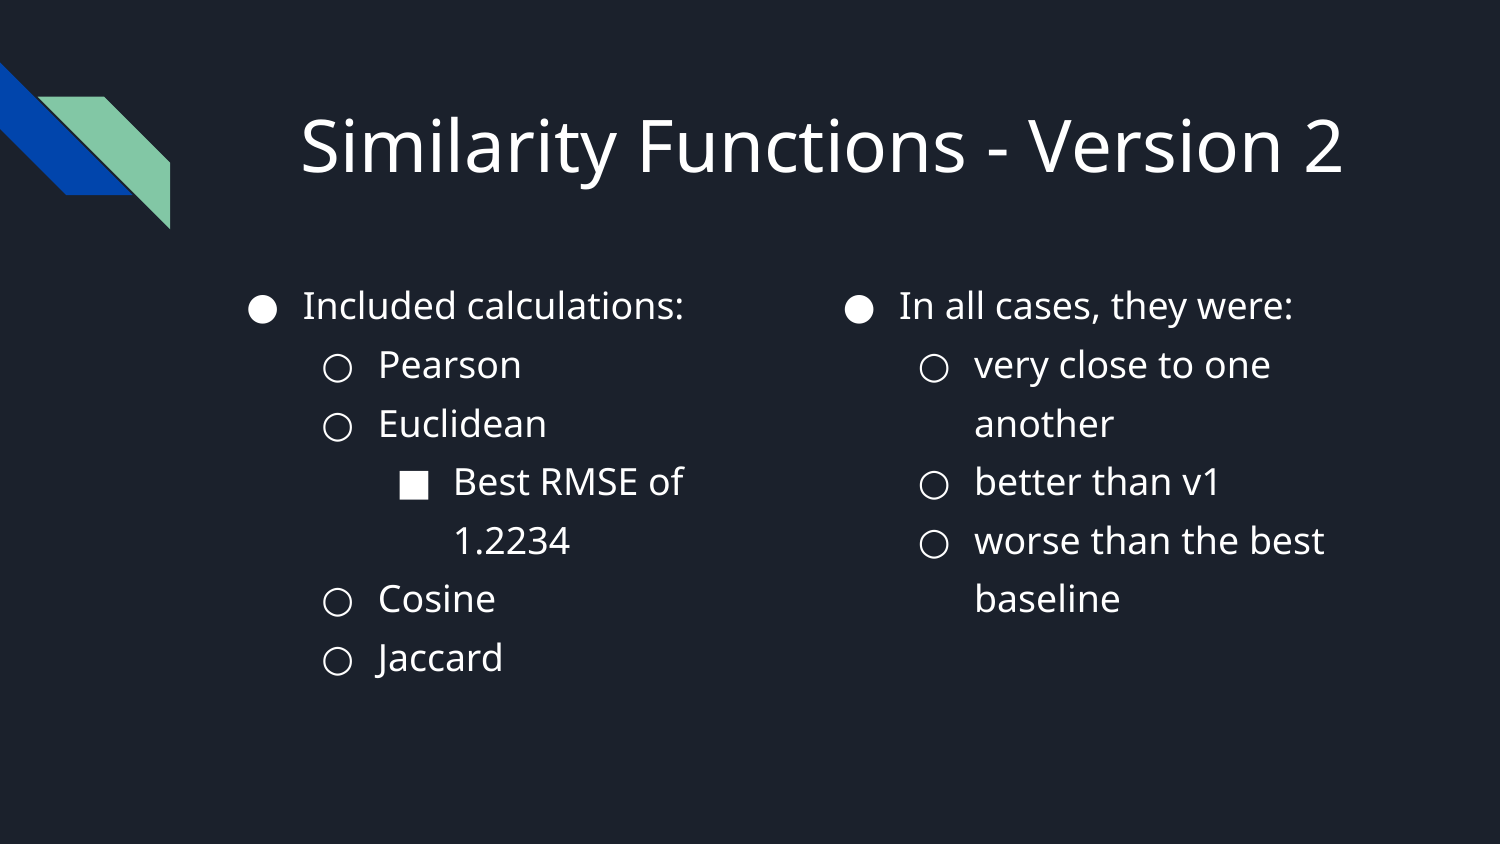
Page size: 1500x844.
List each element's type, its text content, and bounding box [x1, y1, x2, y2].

title Similarity Functions - Version 2 [212, 64, 1368, 215]
list Included calculations: Pearson Euclidean Best RMSE of 1.2234 Cosine Jaccard [212, 257, 772, 735]
list In all cases, they were: very close to one another better than v1 worse than the best baseline [809, 257, 1368, 735]
